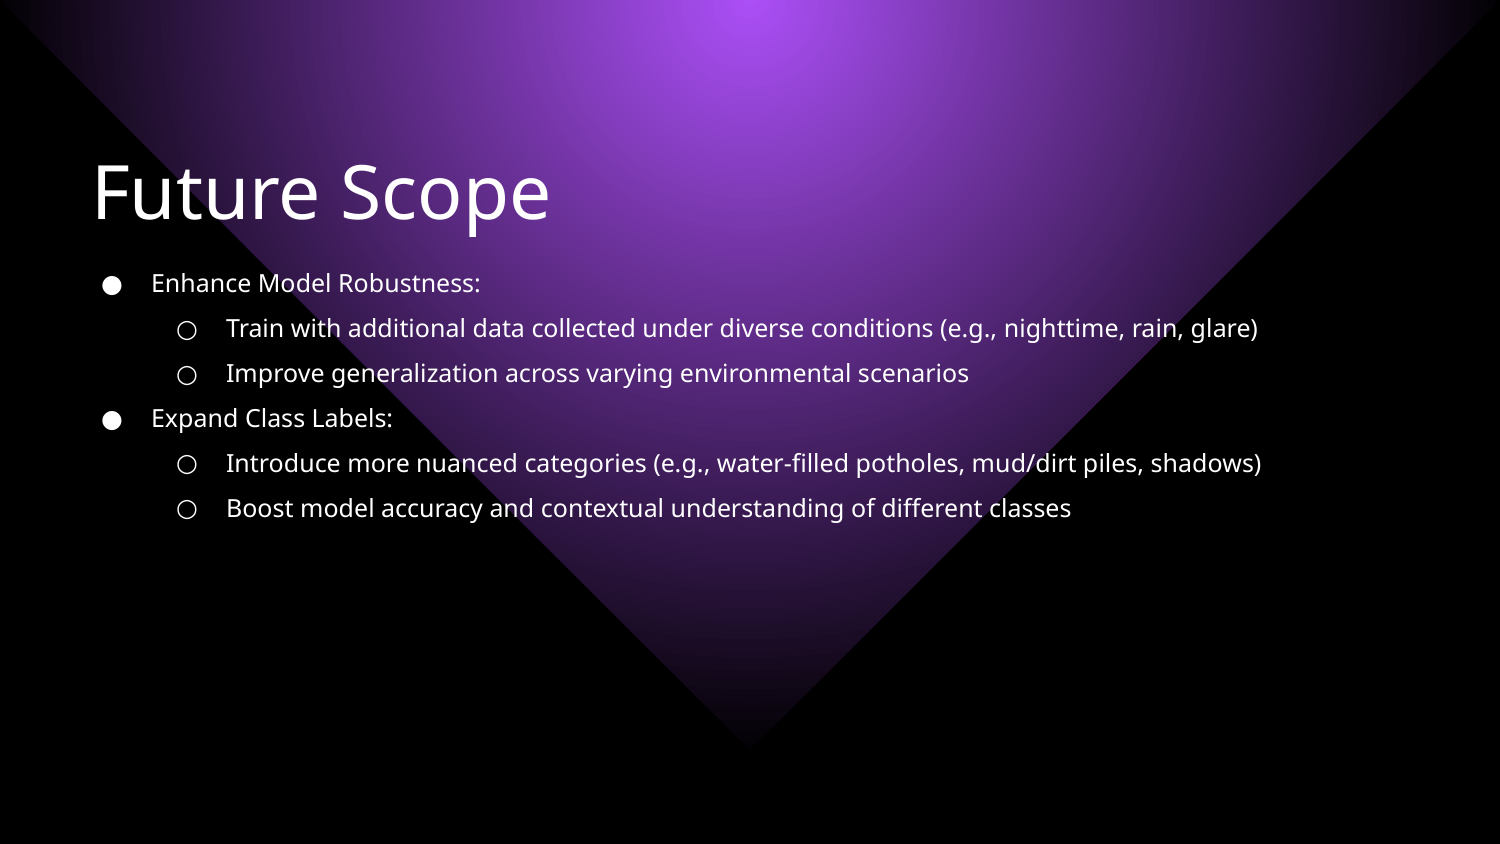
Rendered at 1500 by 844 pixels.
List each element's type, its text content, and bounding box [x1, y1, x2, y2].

title Future Scope [76, 116, 1462, 241]
list Enhance Model Robustness: Train with additional data collected under diverse conditions (e.g., nighttime, rain, glare) Improve generalization across varying environmental scenarios Expand Class Labels: Introduce more nuanced categories (e.g., water-filled potholes, mud/dirt piles, shadows) Boost model accuracy and contextual understanding of different classes [76, 252, 1462, 775]
